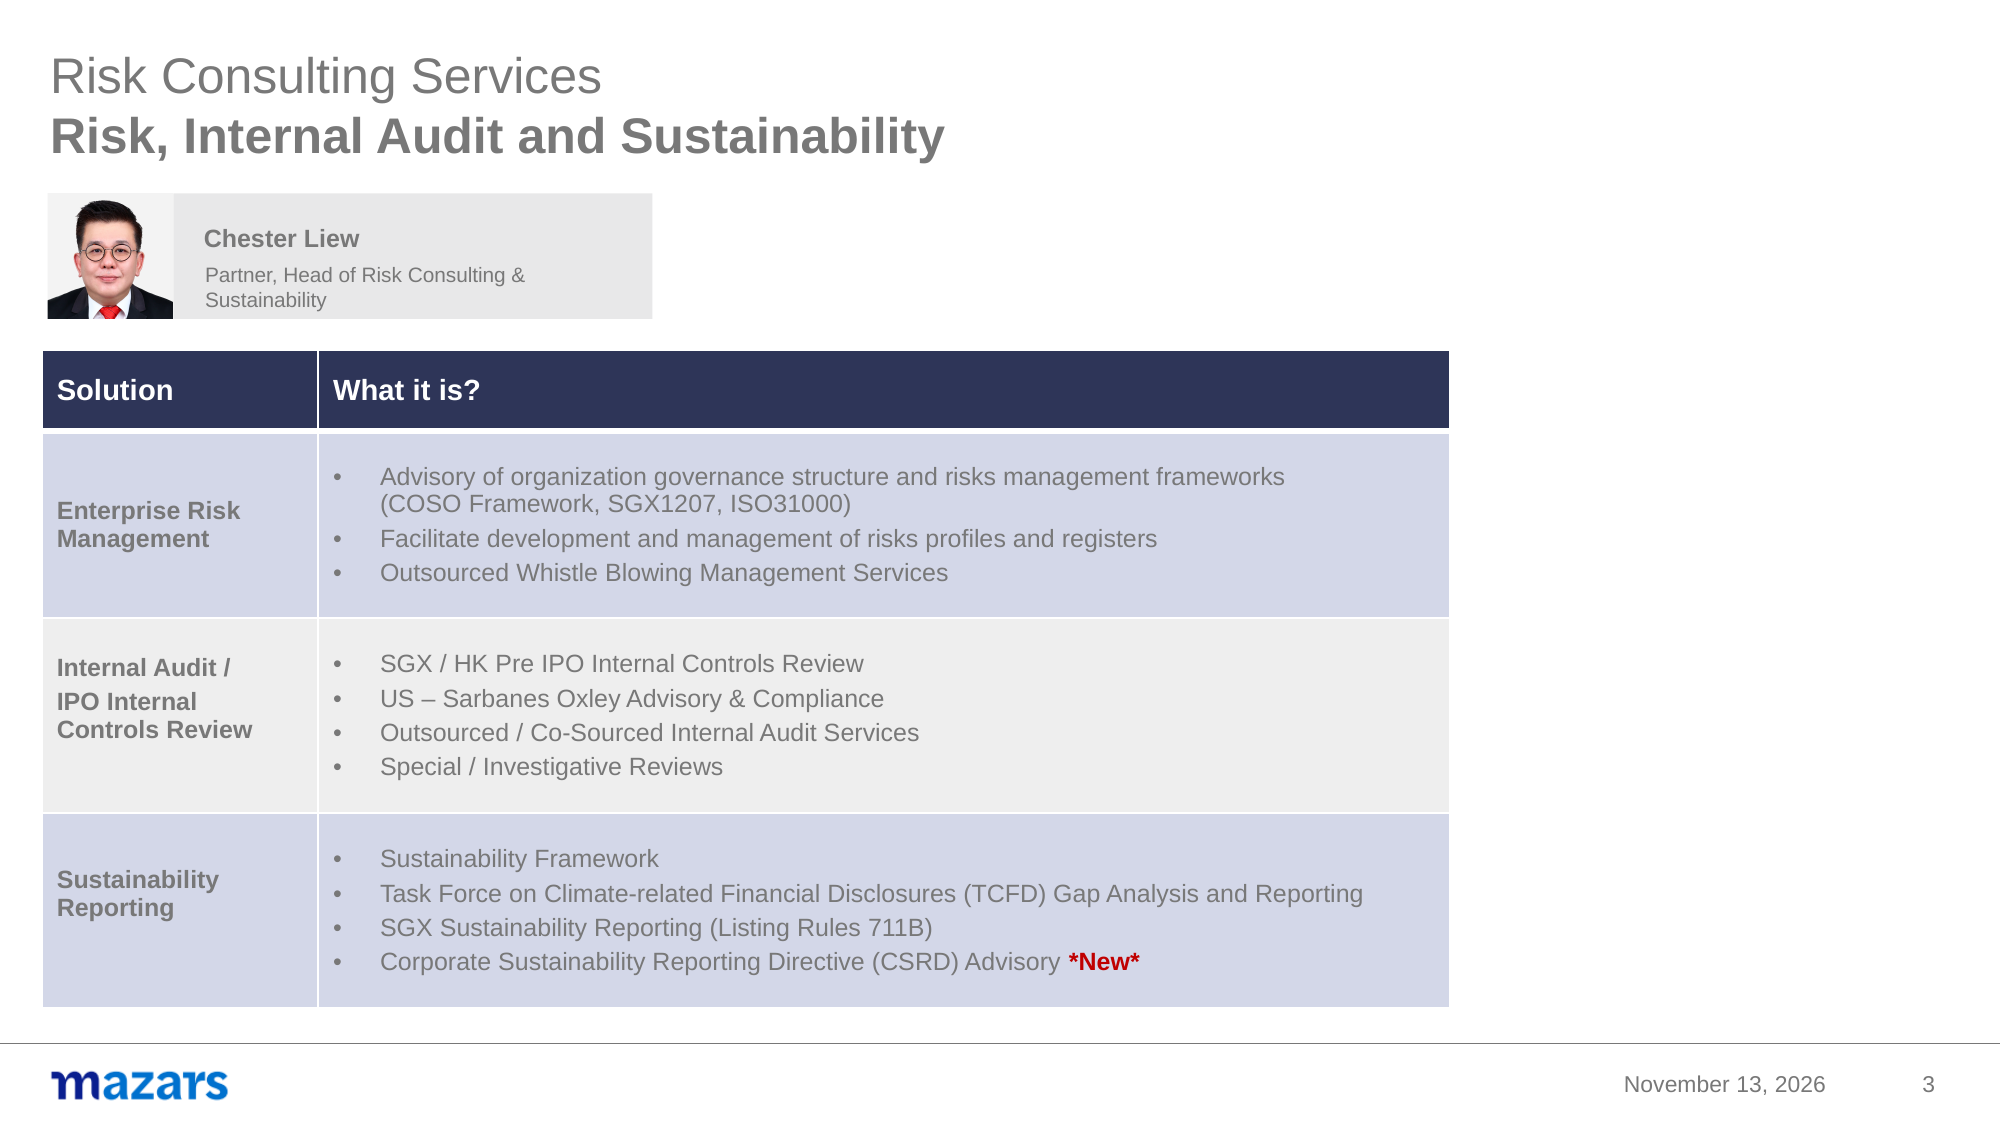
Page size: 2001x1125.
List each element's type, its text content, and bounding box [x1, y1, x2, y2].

table_cell SGX / HK Pre IPO Internal Controls Review US – Sarbanes Oxley Advisory & Compliance Outsourced / Co-Sourced Internal Audit Services Special / Investigative Reviews [319, 619, 1449, 812]
table_header What it is? [319, 351, 1449, 428]
table_cell Enterprise Risk Management [43, 434, 317, 617]
table_cell Sustainability Reporting [43, 814, 317, 1007]
list Risk Consulting Services [50, 50, 977, 110]
text_box Partner, Head of Risk Consulting & Sustainability [205, 254, 659, 320]
text_box [172, 192, 653, 320]
list Risk, Internal Audit and Sustainability [50, 110, 977, 170]
table_cell Internal Audit / IPO Internal Controls Review [43, 619, 317, 812]
table_cell Advisory of organization governance structure and risks management frameworks (COSO Framework, SGX1207, ISO31000) Facilitate development and management of risks profiles and registers Outsourced Whistle Blowing Management Services [319, 434, 1449, 617]
slide_number 3 [1840, 1060, 1950, 1106]
table_cell Sustainability Framework Task Force on Climate-related Financial Disclosures (TCFD) Gap Analysis and Reporting SGX Sustainability Reporting (Listing Rules 711B) Corporate Sustainability Reporting Directive (CSRD) Advisory *New* [319, 814, 1449, 1007]
table_header Solution [43, 351, 317, 428]
text_box Chester Liew [189, 218, 405, 245]
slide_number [1358, 1060, 1840, 1106]
picture [47, 193, 174, 319]
